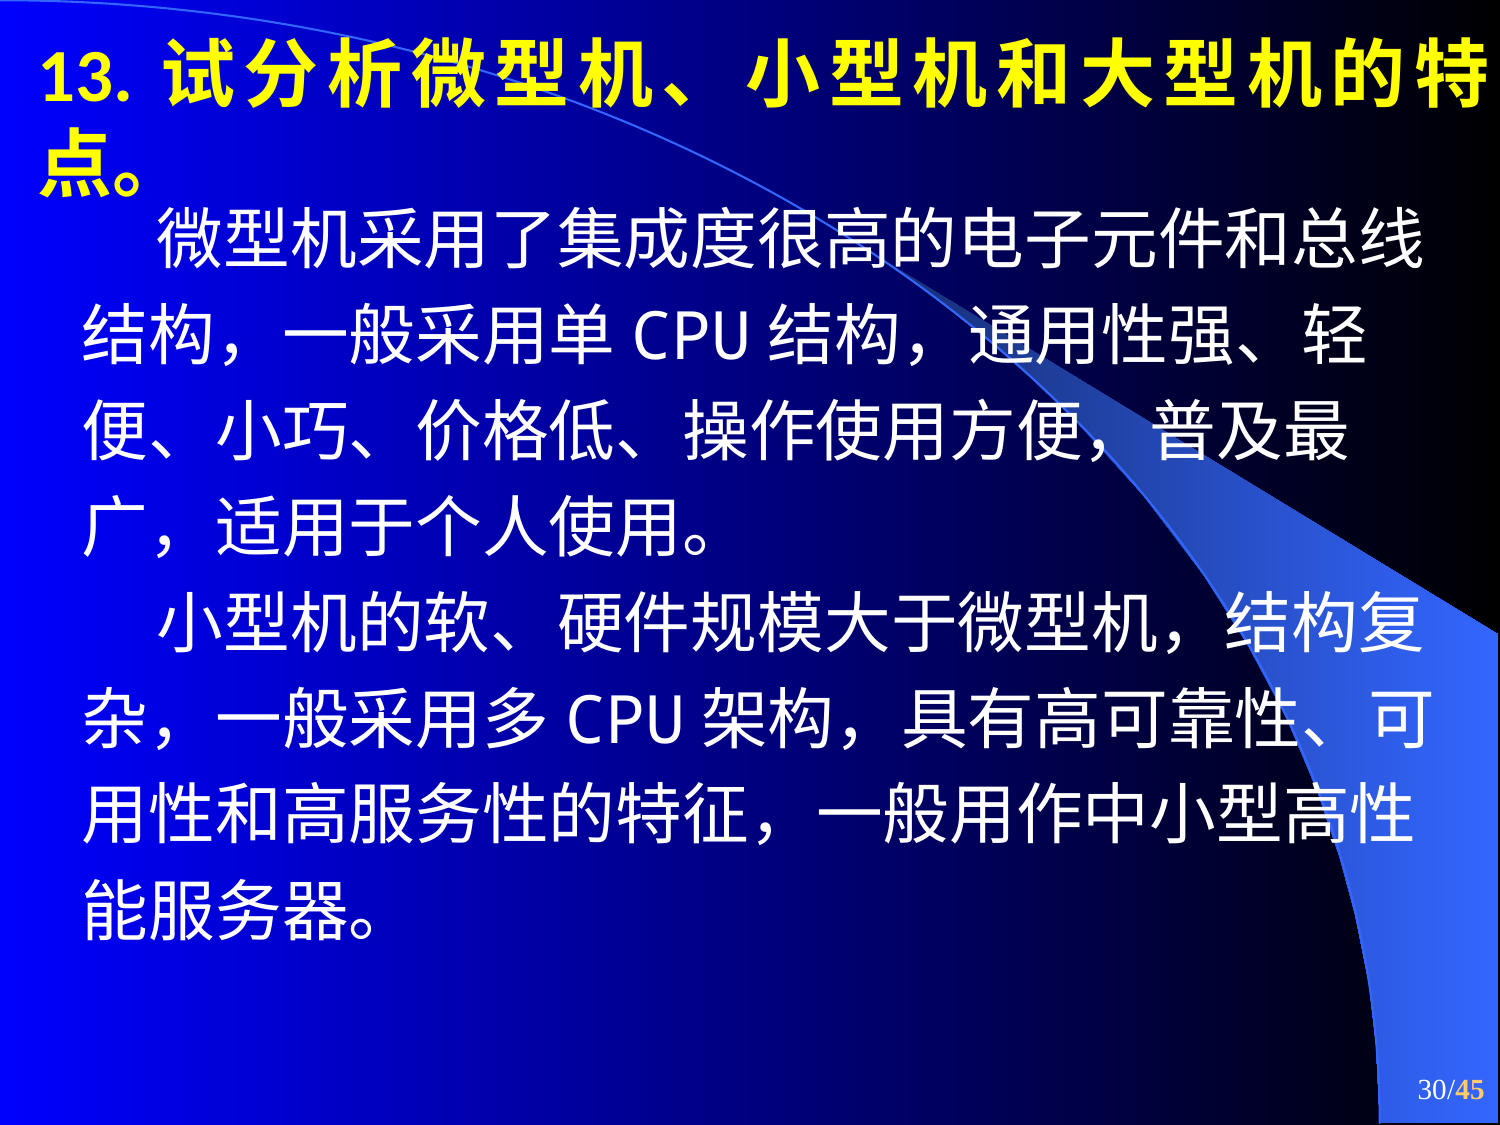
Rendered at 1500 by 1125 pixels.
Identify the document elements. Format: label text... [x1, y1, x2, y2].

text_box 微型机采用了集成度很高的电子元件和总线结构，一般采用单CPU结构，通用性强、轻便、小巧、价格低、操作使用方便，普及最广，适用于个人使用。 小型机的软、硬件规模大于微型机，结构复杂，一般采用多CPU架构，具有高可靠性、可用性和高服务性的特征，一般用作中小型高性能服务器。 [67, 173, 1461, 956]
text_box 13.试分析微型机、小型机和大型机的特点。 [22, 18, 1500, 214]
slide_number 30/45 [1187, 1049, 1500, 1125]
